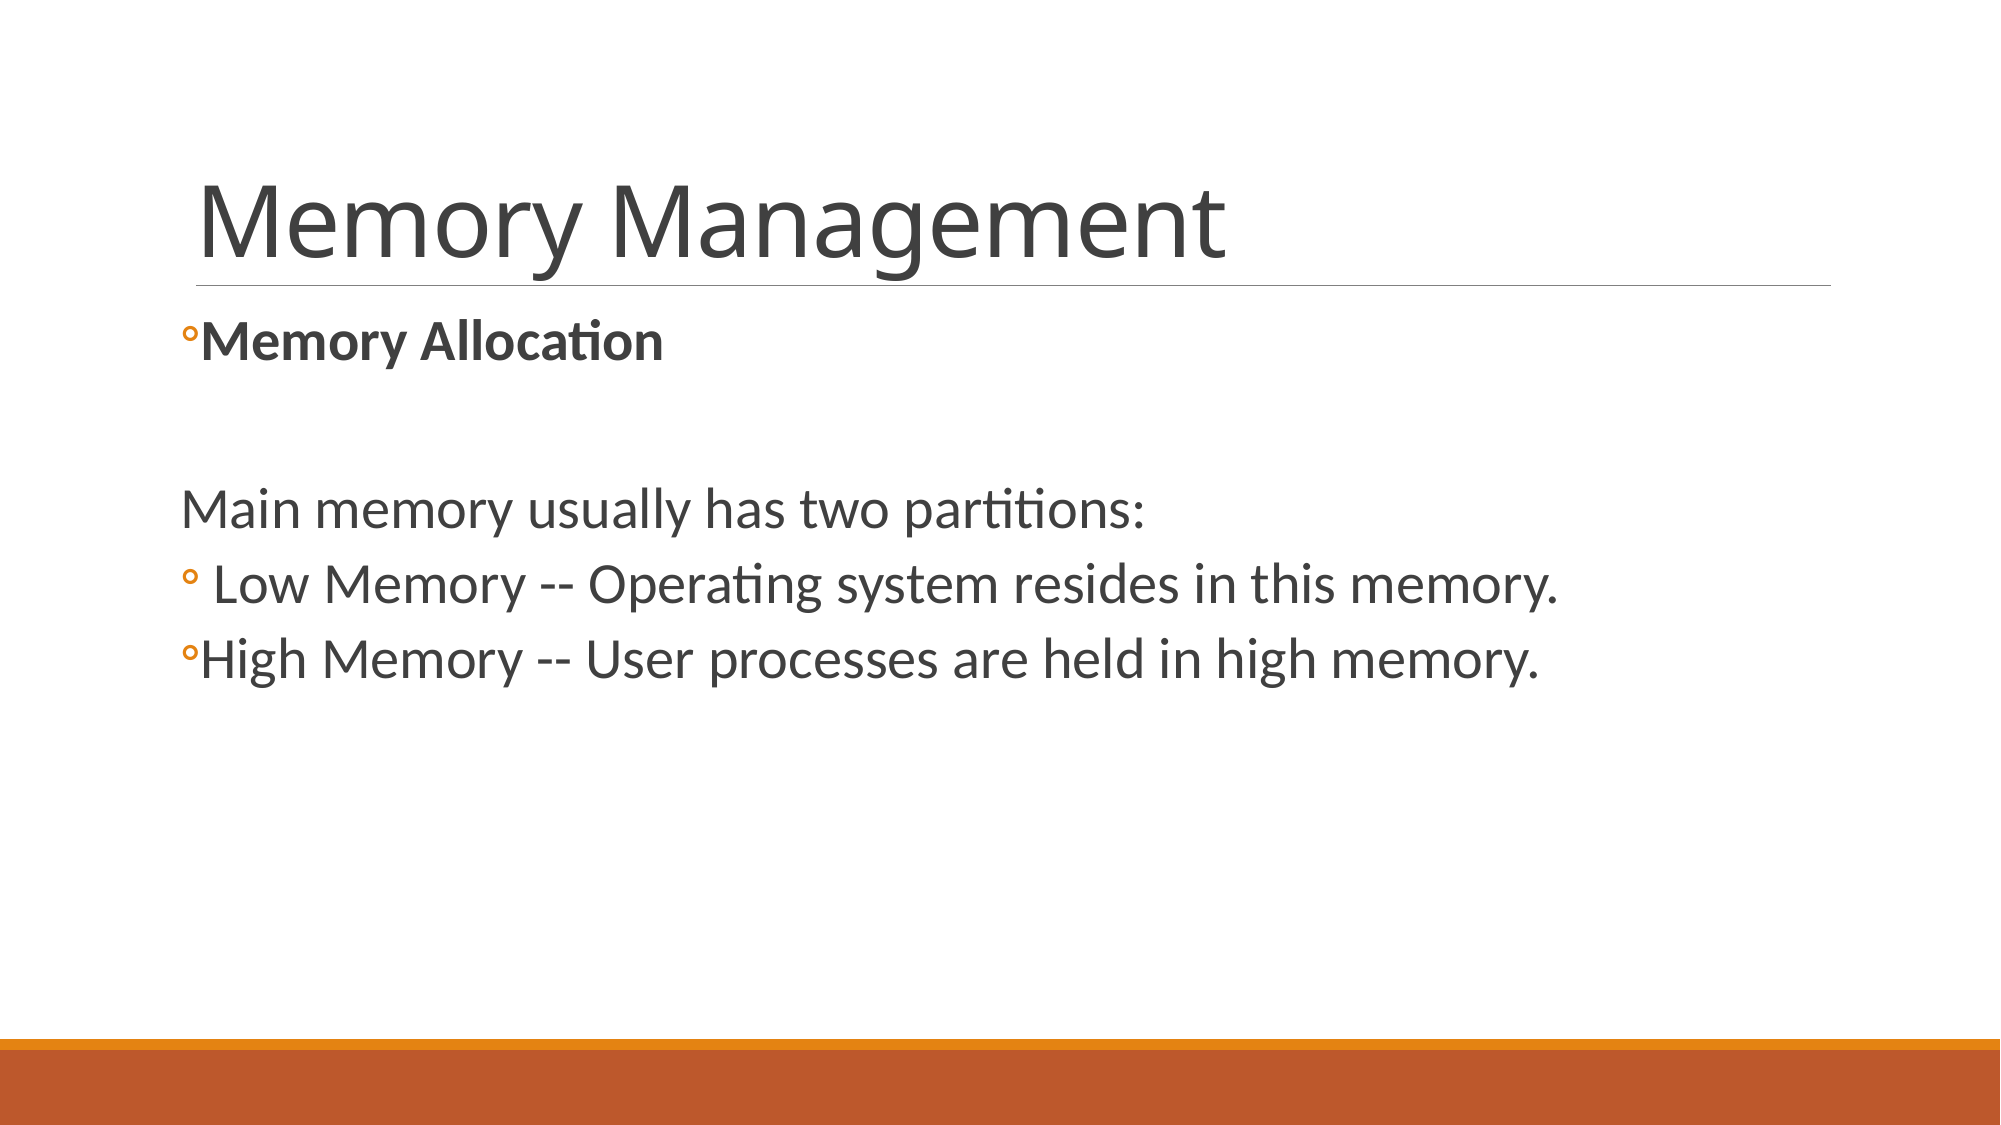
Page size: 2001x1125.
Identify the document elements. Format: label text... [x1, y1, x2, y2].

title Memory Management [180, 47, 1830, 285]
list Memory Allocation Main memory usually has two partitions: Low Memory -- Operating system resides in this memory. High Memory -- User processes are held in high memory. [180, 302, 1830, 963]
